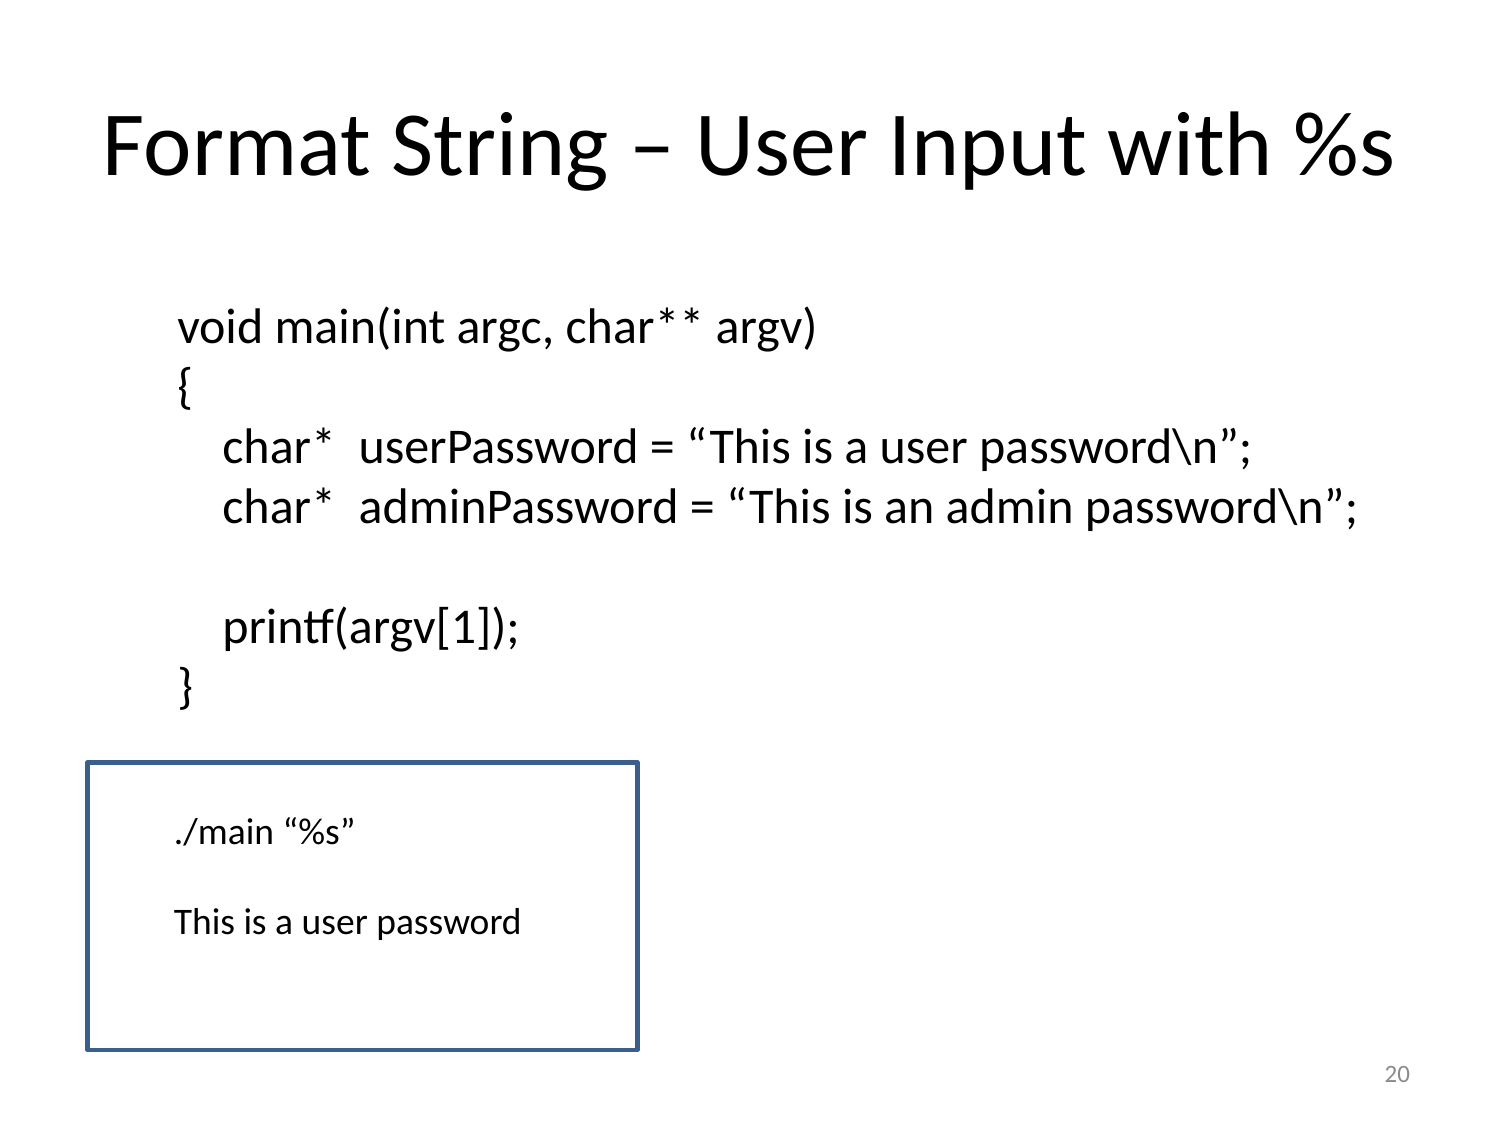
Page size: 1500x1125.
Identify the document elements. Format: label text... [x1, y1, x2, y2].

text_box void main(int argc, char** argv) { char* userPassword = “This is a user password\n”; char* adminPassword = “This is an admin password\n”; printf(argv[1]); } [162, 285, 1413, 721]
title Format String – User Input with %s [75, 45, 1425, 233]
text_box [85, 760, 640, 1052]
slide_number 20 [1074, 1042, 1425, 1103]
